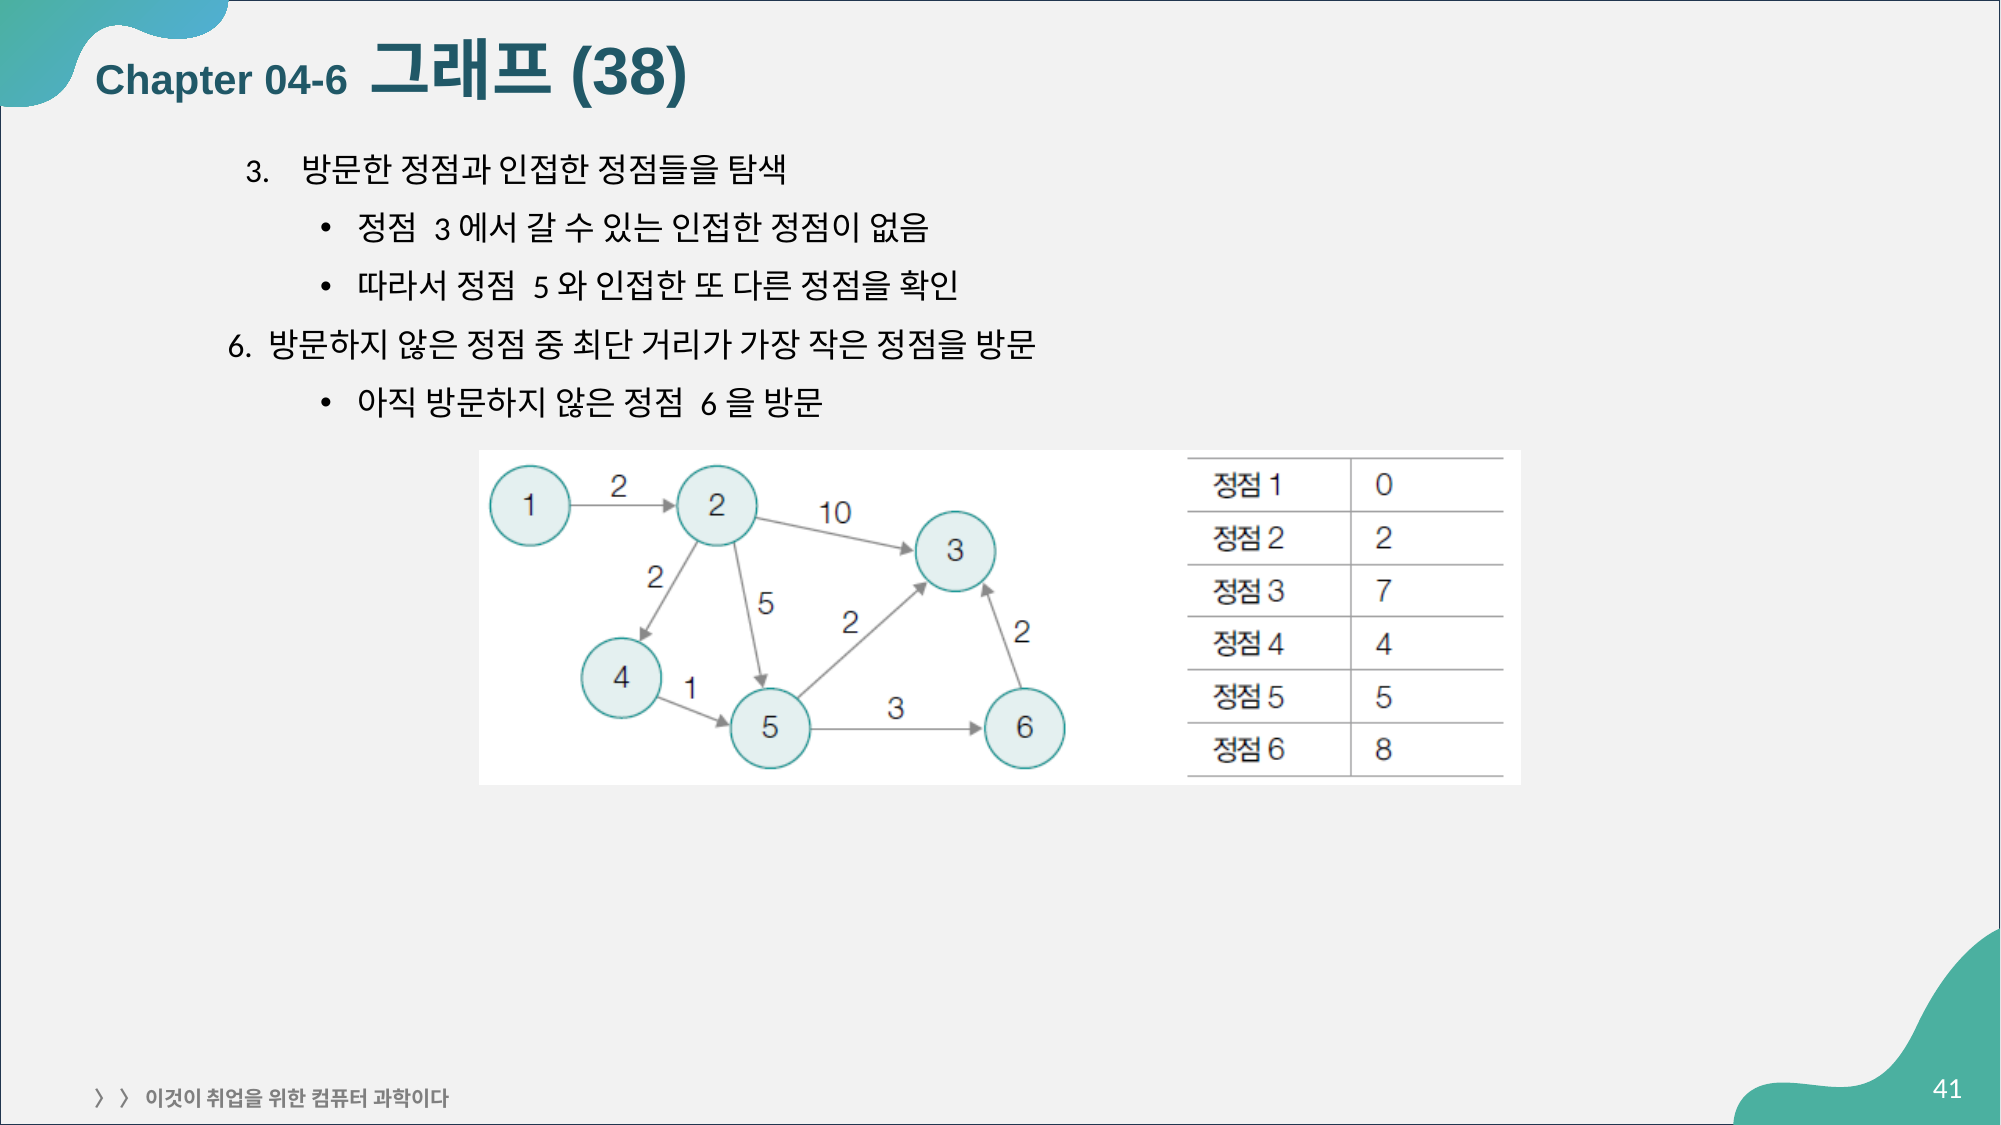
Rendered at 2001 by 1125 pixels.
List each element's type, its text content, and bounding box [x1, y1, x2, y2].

footer 〉 〉 이것이 취업을 위한 컴퓨터 과학이다 [79, 1078, 755, 1114]
title Chapter 04-6 그래프(38) [79, 17, 1931, 128]
list 방문한 정점과 인접한 정점들을 탐색 정점 3에서 갈 수 있는 인접한 정점이 없음 따라서 정점 5와 인접한 또 다른 정점을 확인 6. 방문하지 않은 정점 중 최단 거리가 가장 작은 정점을 방문 아직 방문하지 않은 정점 6을 방문 [79, 133, 1931, 1035]
slide_number ‹#› [1917, 1061, 1984, 1122]
picture [479, 450, 1521, 786]
